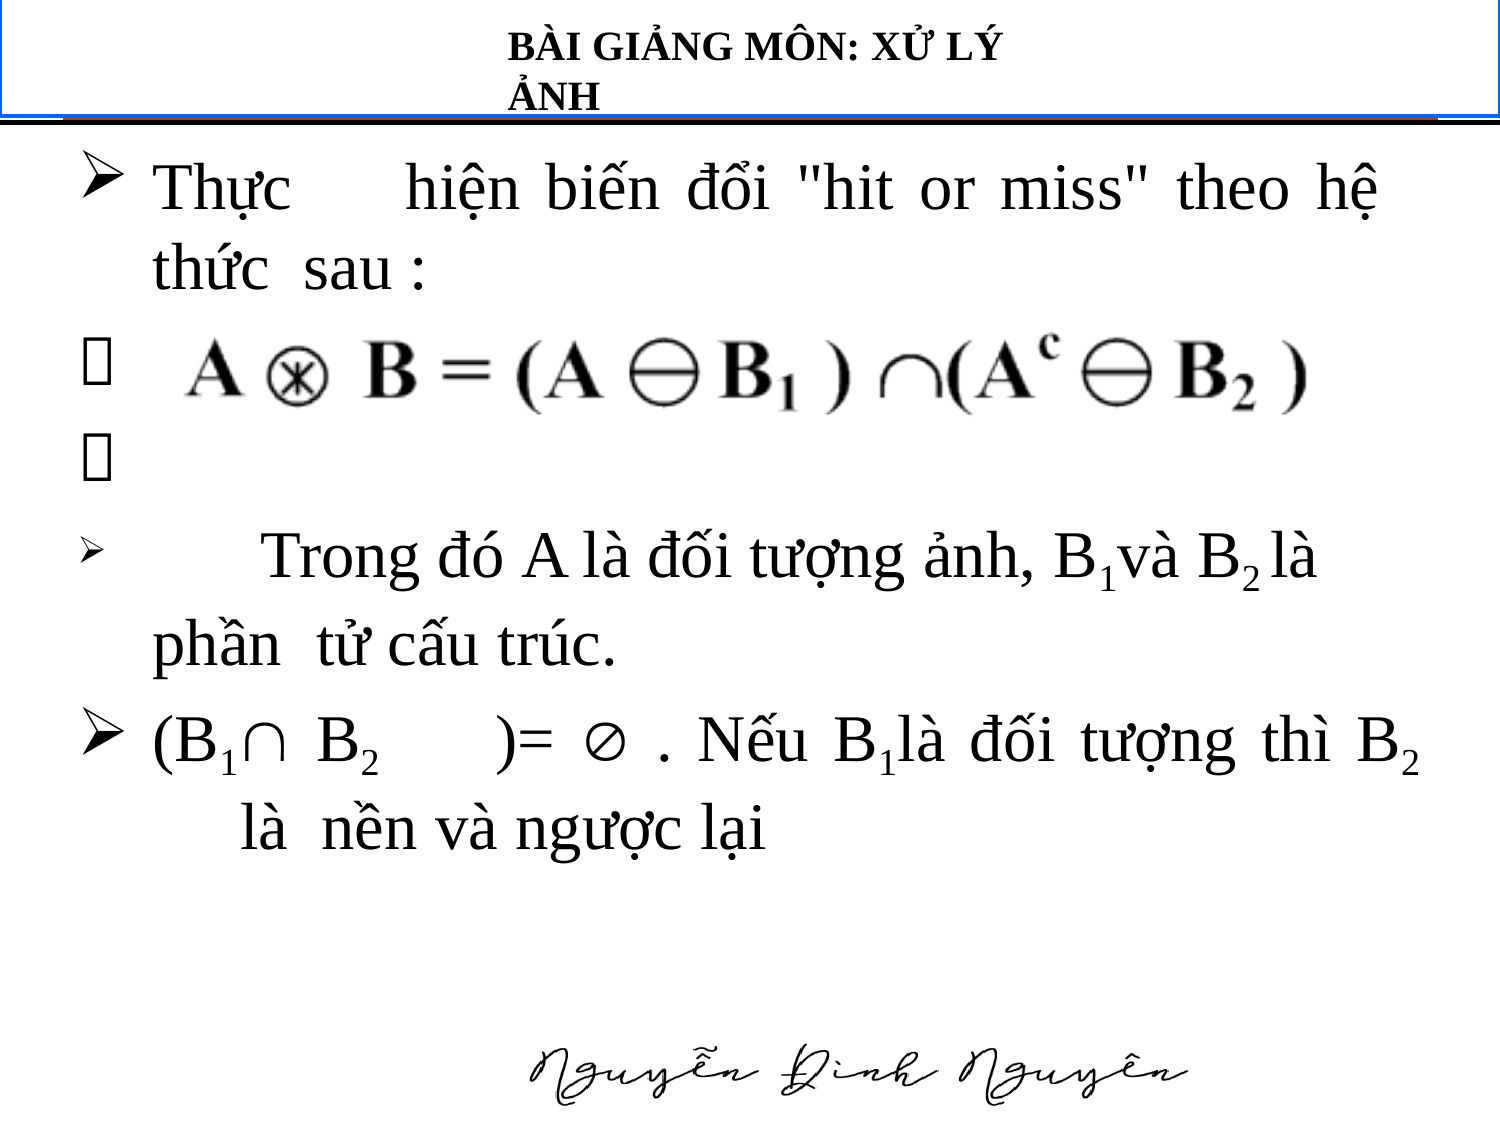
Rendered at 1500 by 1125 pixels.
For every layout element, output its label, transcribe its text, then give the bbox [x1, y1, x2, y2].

text_box [162, 299, 1354, 438]
picture [312, 1030, 1413, 1119]
text_box BÀI GIẢNG MÔN: XỬ LÝ ẢNH [505, 16, 1107, 119]
text_box Thực hiện biến đổi "hit or miss" theo hệ thức sau :   Trong đó A là đối tượng ảnh, B1và B2 là phần tử cấu trúc. (B1 B2 )=  . Nếu B1là đối tượng thì B2 là nền và ngược lại [65, 140, 1446, 871]
